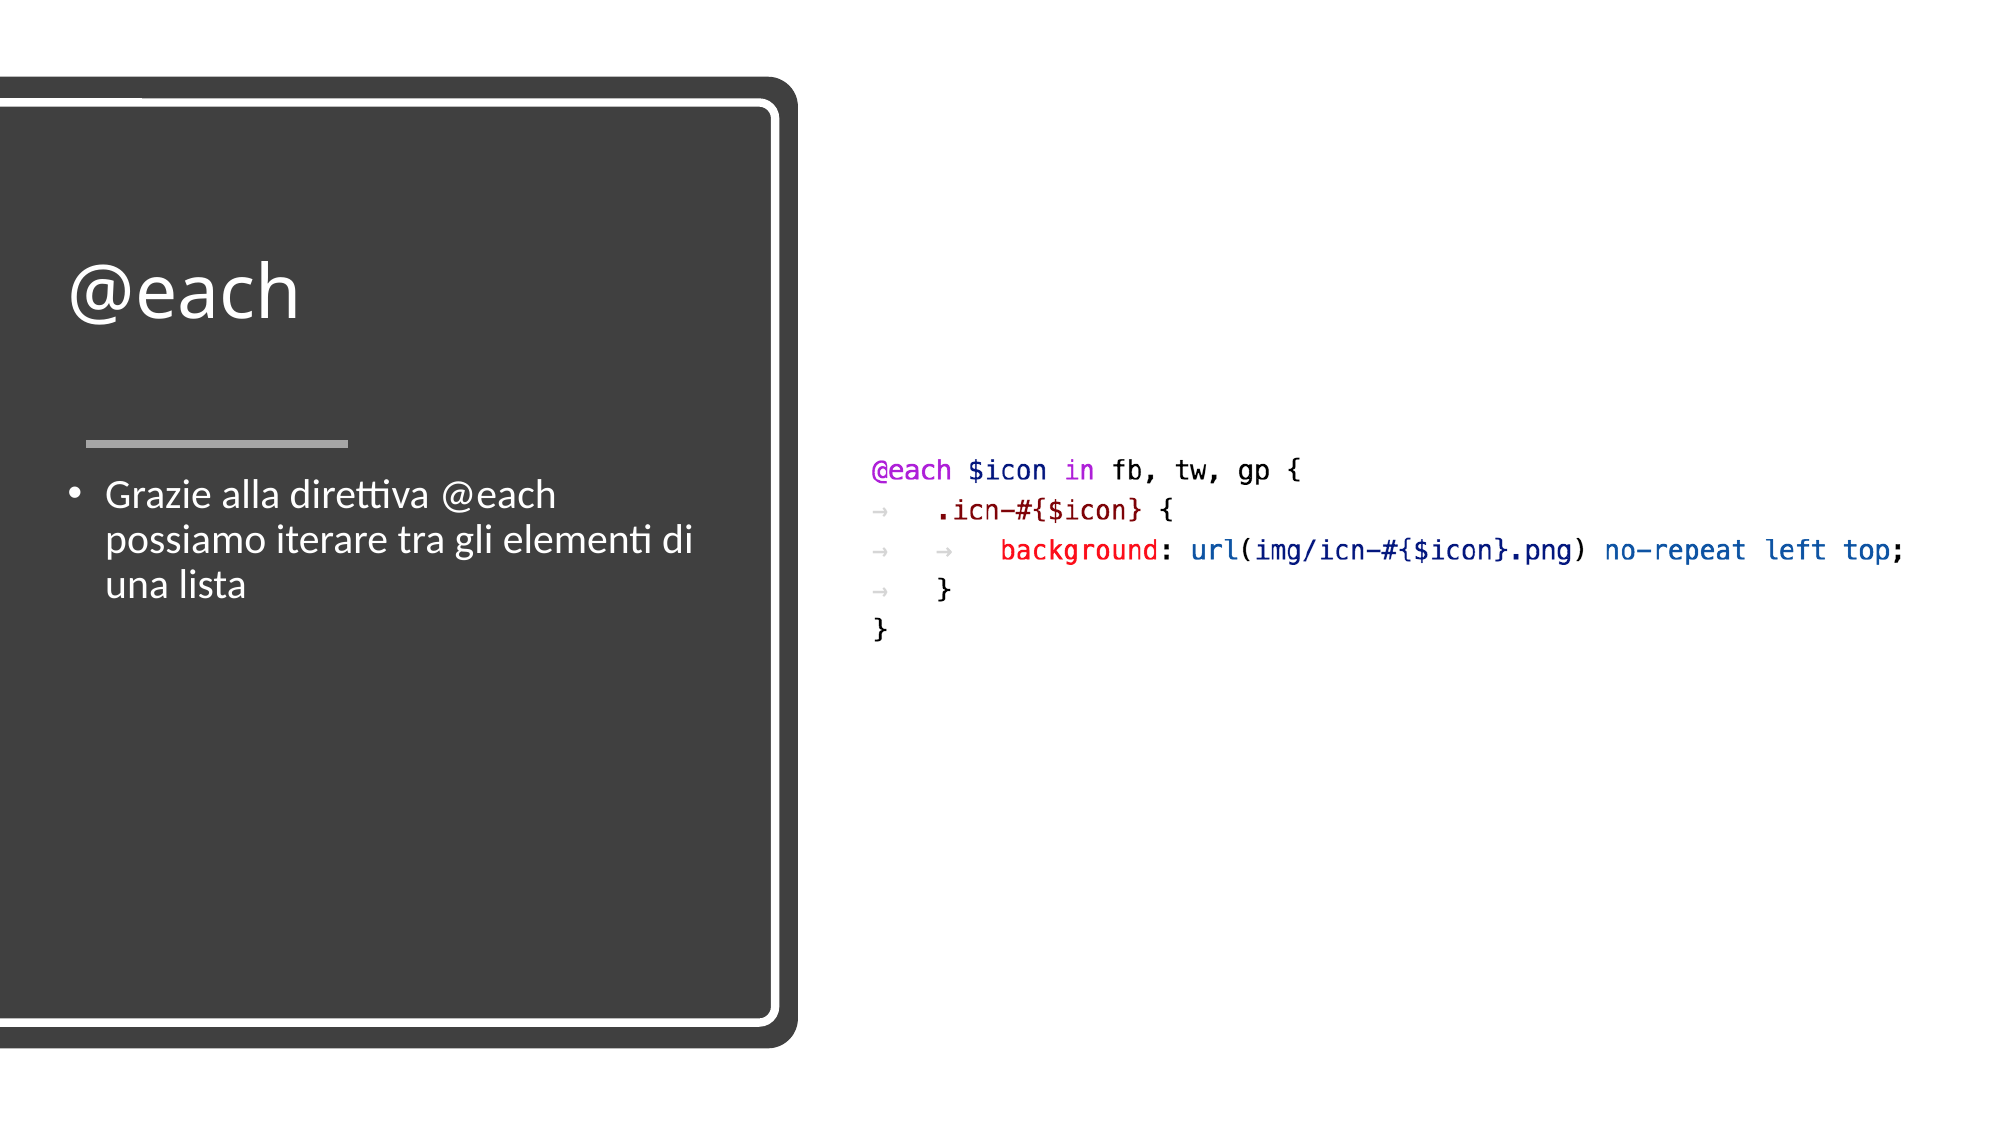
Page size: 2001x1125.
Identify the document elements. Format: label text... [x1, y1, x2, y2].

picture [853, 439, 1927, 660]
title @each [52, 160, 725, 428]
text_box [0, 75, 799, 1050]
text_box [0, 101, 777, 1024]
list Grazie alla direttiva @each possiamo iterare tra gli elementi di una lista [52, 464, 725, 964]
